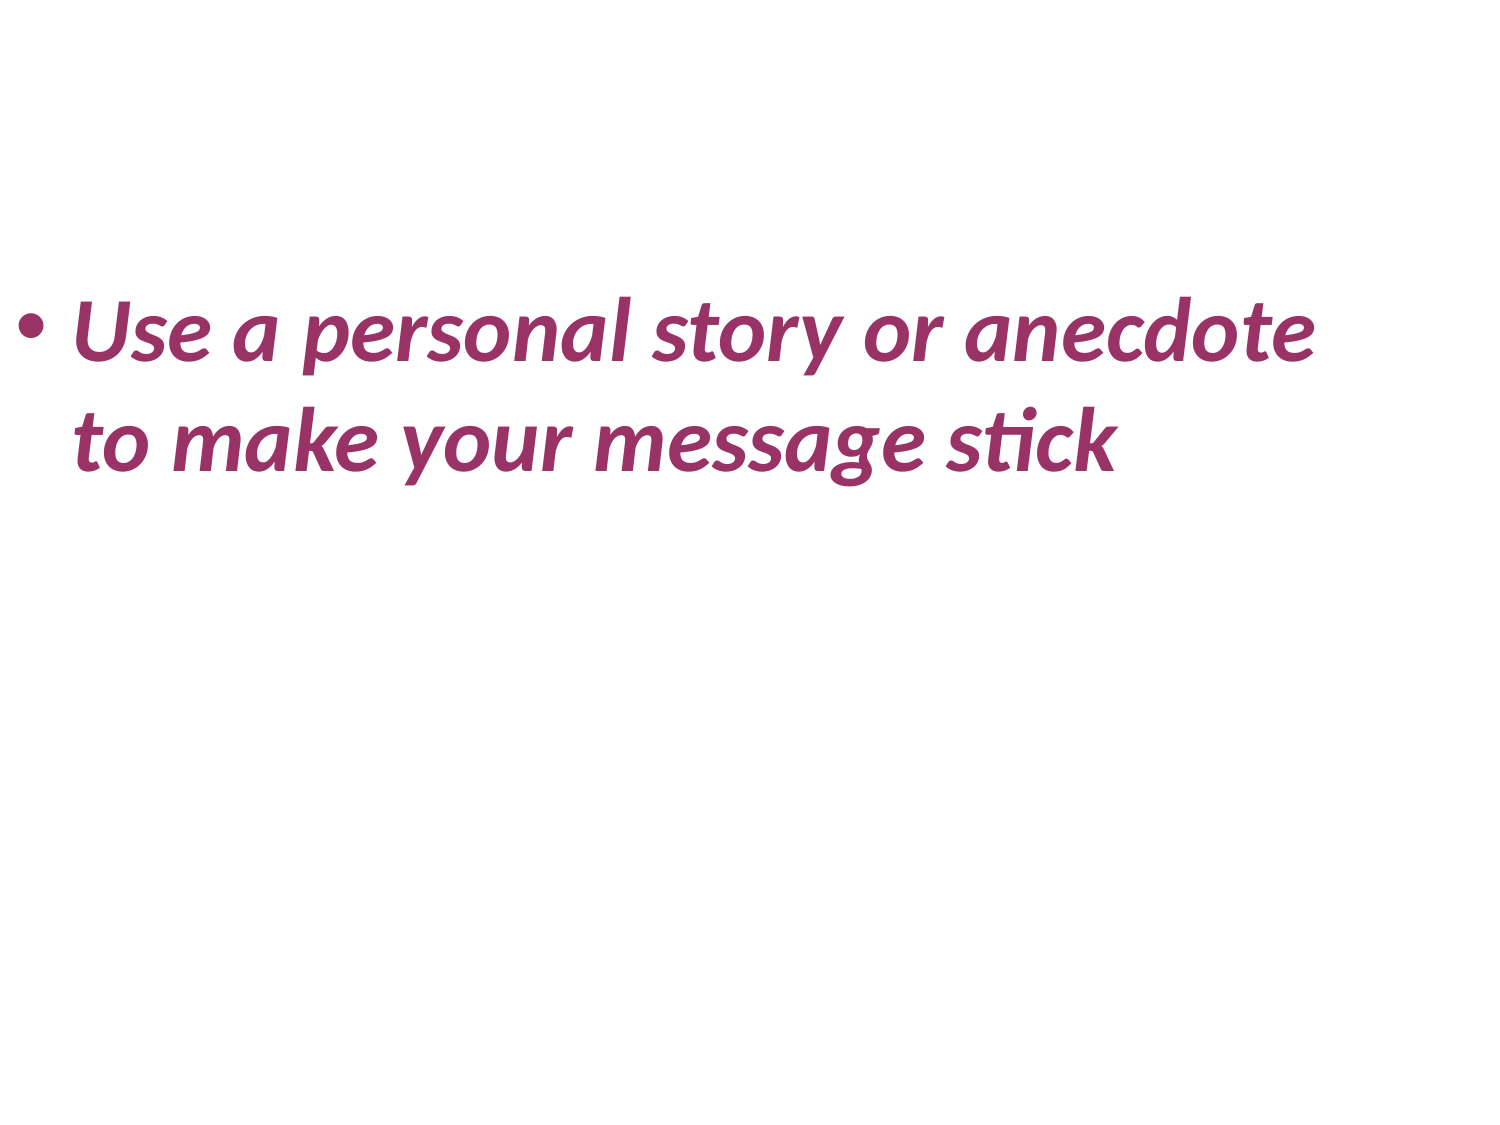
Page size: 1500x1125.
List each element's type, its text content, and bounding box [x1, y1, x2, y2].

list Use a personal story or anecdote to make your message stick [0, 262, 1350, 1006]
